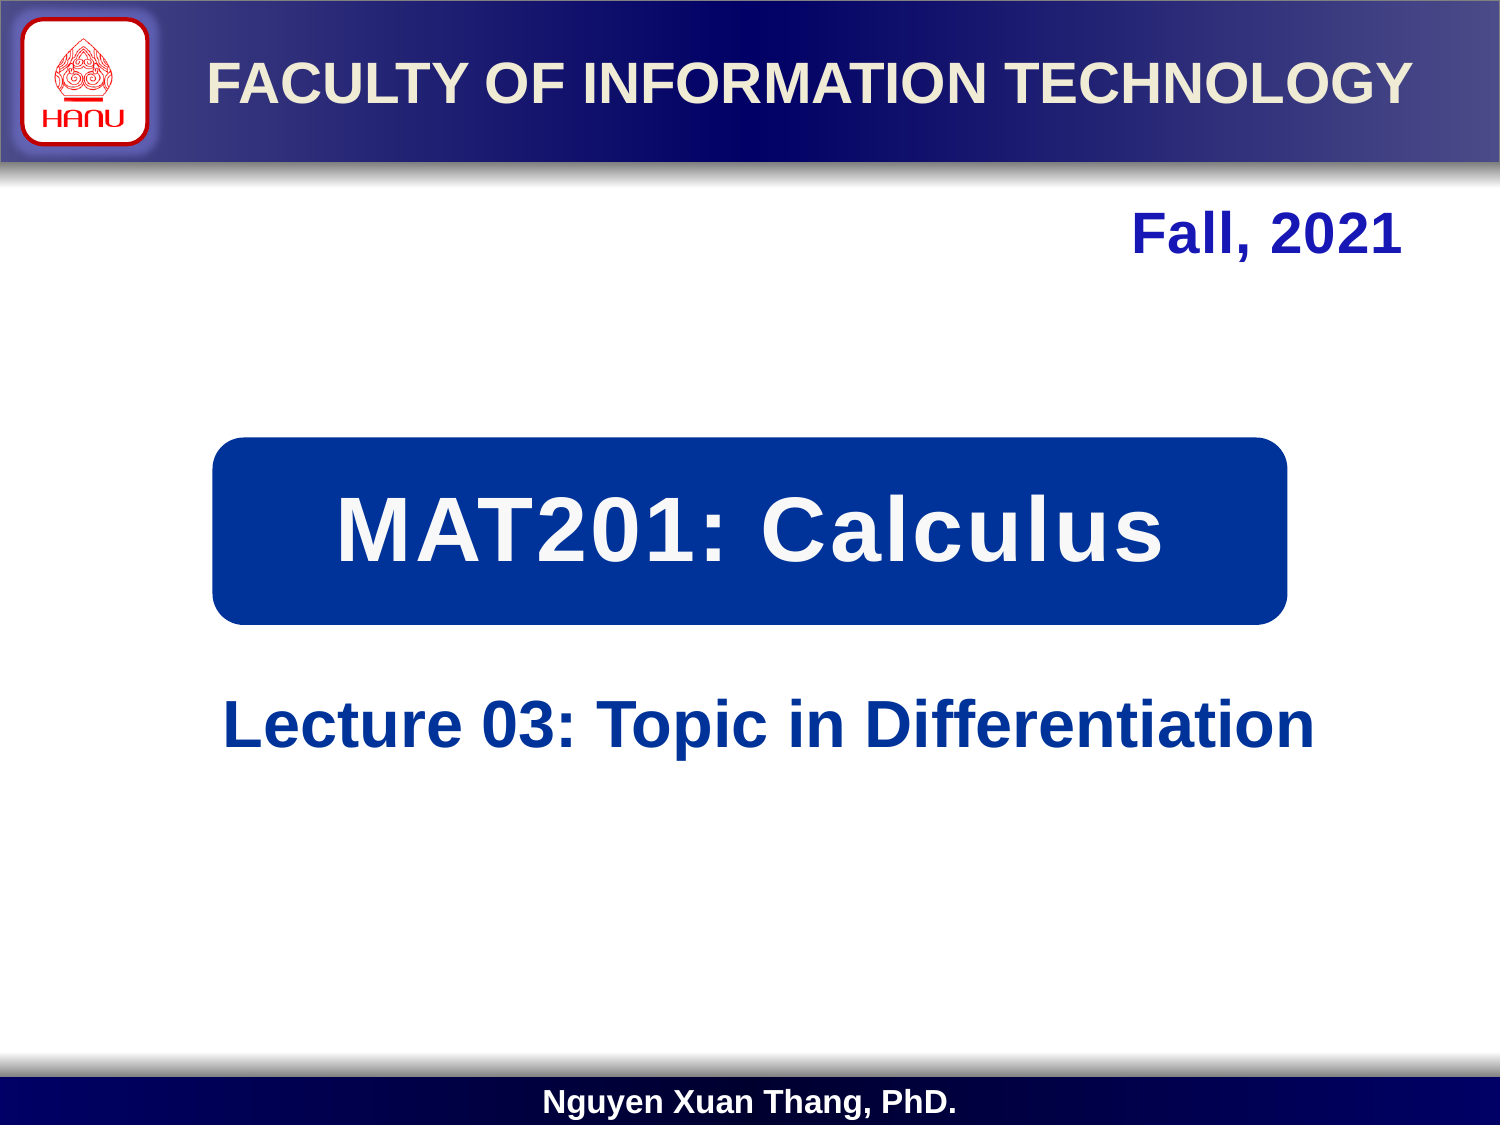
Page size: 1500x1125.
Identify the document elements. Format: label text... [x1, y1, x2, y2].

text_box Fall, 2021 [1116, 187, 1419, 273]
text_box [174, 664, 1357, 778]
picture [37, 33, 132, 131]
